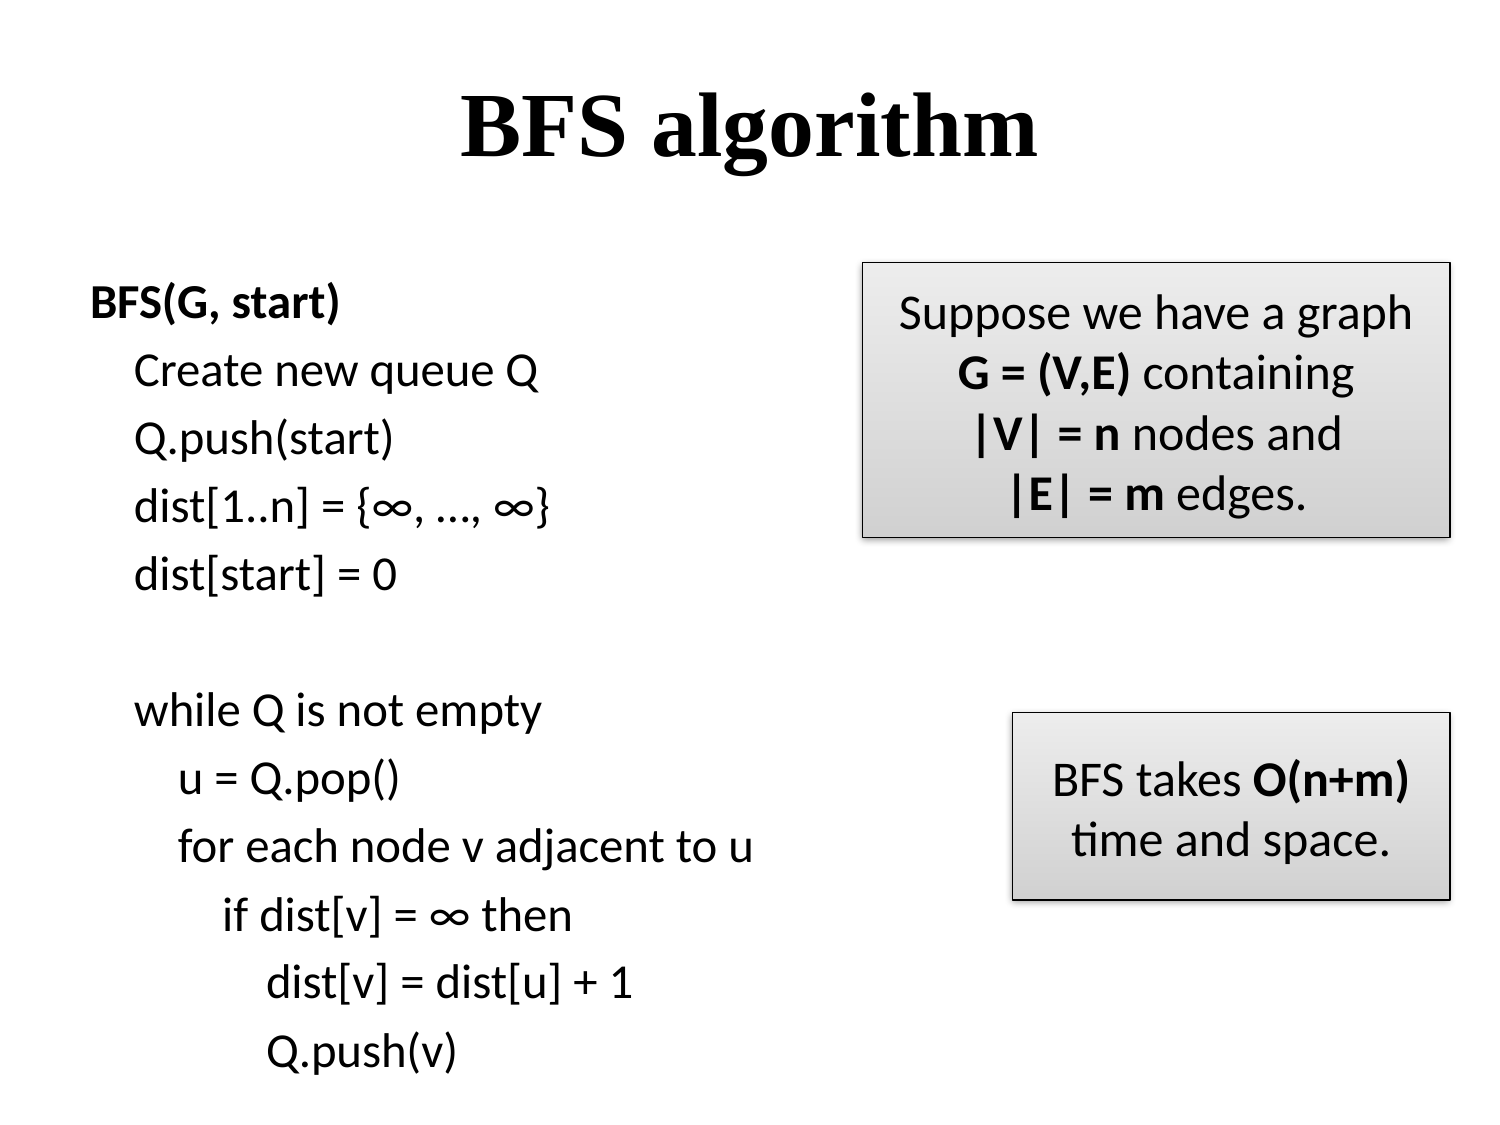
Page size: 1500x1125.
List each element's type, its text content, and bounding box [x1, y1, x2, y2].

list BFS(G, start) Create new queue Q Q.push(start) dist[1..n] = {∞, …, ∞} dist[start] = 0 while Q is not empty u = Q.pop() for each node v adjacent to u if dist[v] = ∞ then dist[v] = dist[u] + 1 Q.push(v) [75, 262, 1425, 1088]
title BFS algorithm [24, 26, 1475, 214]
text_box Suppose we have a graph G = (V,E) containing |V| = n nodes and |E| = m edges. [862, 262, 1451, 538]
text_box BFS takes O(n+m) time and space. [1012, 712, 1451, 901]
